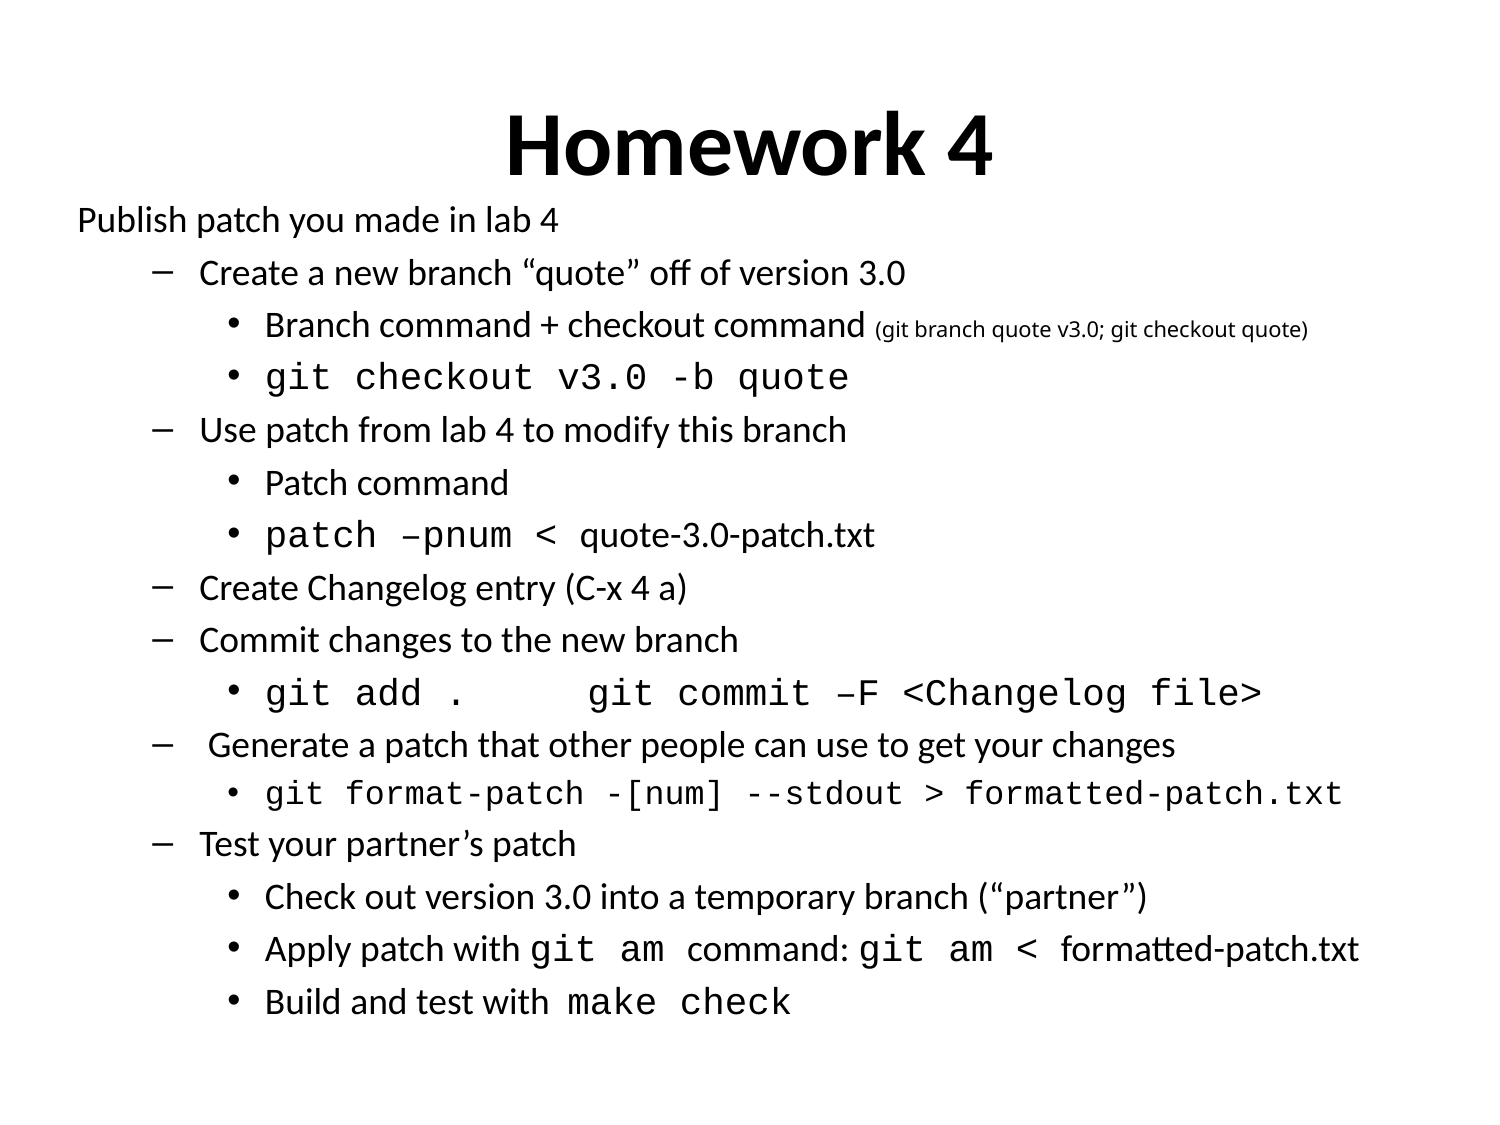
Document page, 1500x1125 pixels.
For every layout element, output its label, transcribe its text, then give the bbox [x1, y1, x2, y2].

list Publish patch you made in lab 4 Create a new branch “quote” off of version 3.0 Branch command + checkout command (git branch quote v3.0; git checkout quote) git checkout v3.0 -b quote Use patch from lab 4 to modify this branch Patch command patch –pnum < quote-3.0-patch.txt Create Changelog entry (C-x 4 a) Commit changes to the new branch git add . git commit –F <Changelog file> Generate a patch that other people can use to get your changes git format-patch -[num] --stdout > formatted-patch.txt Test your partner’s patch Check out version 3.0 into a temporary branch (“partner”) Apply patch with git am command: git am < formatted-patch.txt Build and test with make check [62, 187, 1413, 930]
title Homework 4 [75, 45, 1425, 233]
